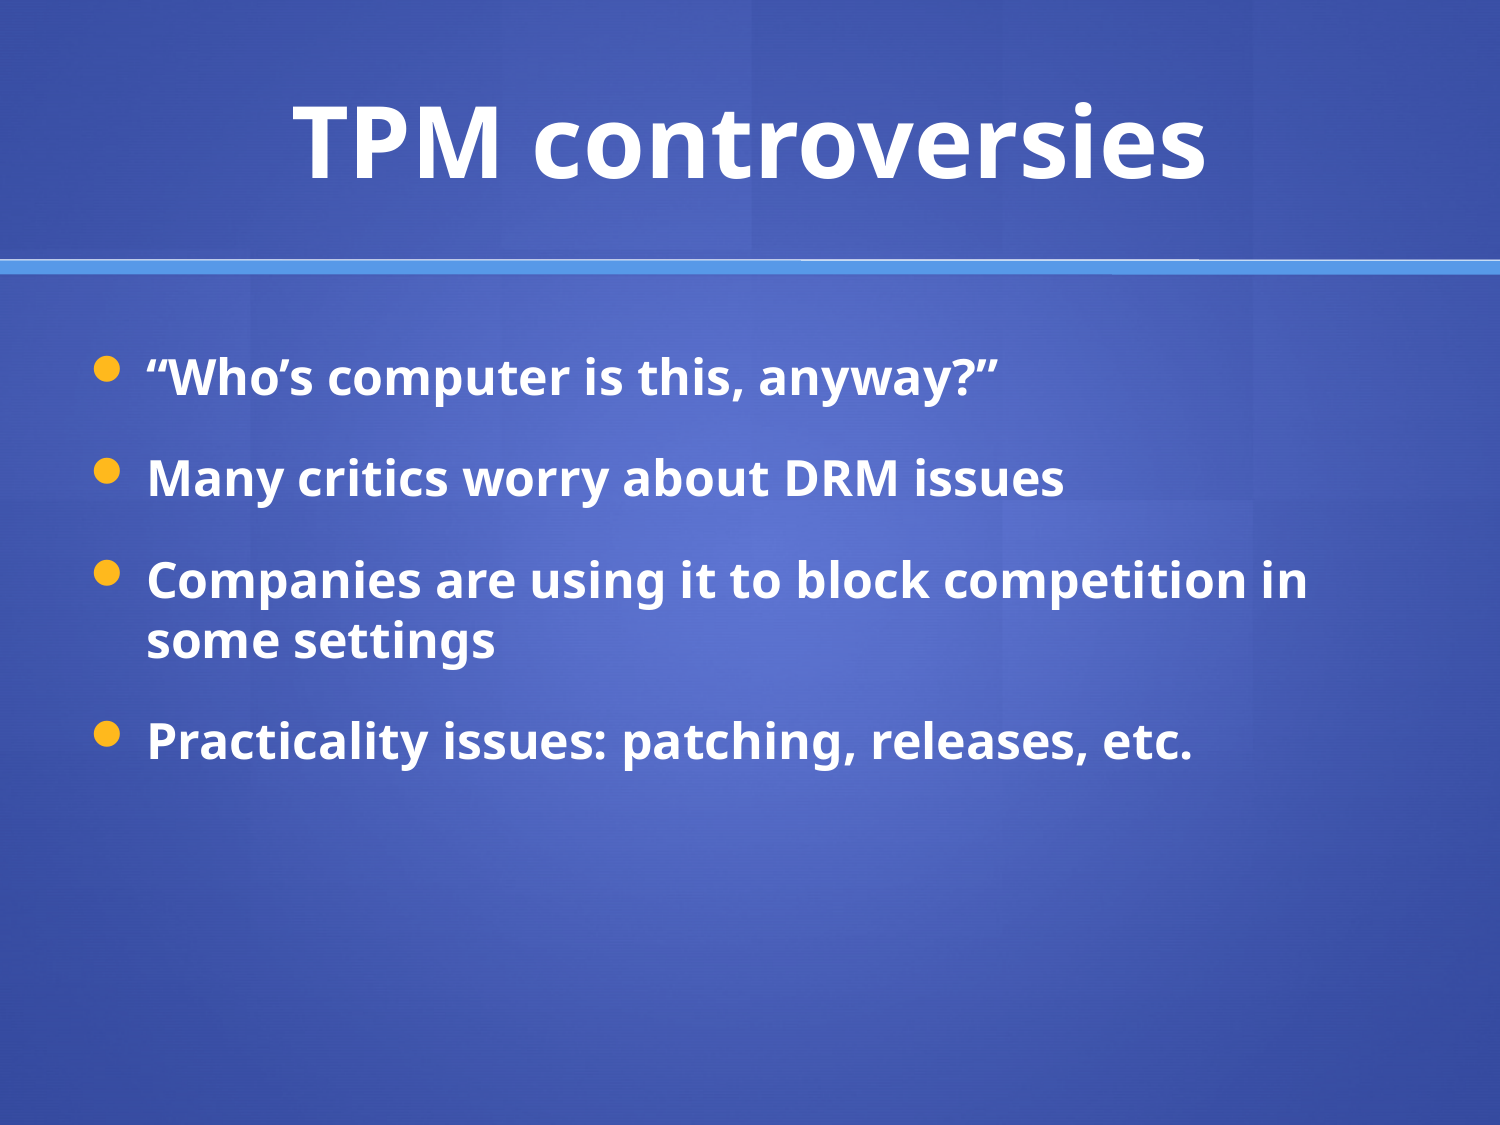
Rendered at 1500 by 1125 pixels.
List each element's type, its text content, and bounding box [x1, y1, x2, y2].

title TPM controversies [75, 45, 1425, 233]
list “Who’s computer is this, anyway?” Many critics worry about DRM issues Companies are using it to block competition in some settings Practicality issues: patching, releases, etc. [75, 337, 1425, 988]
